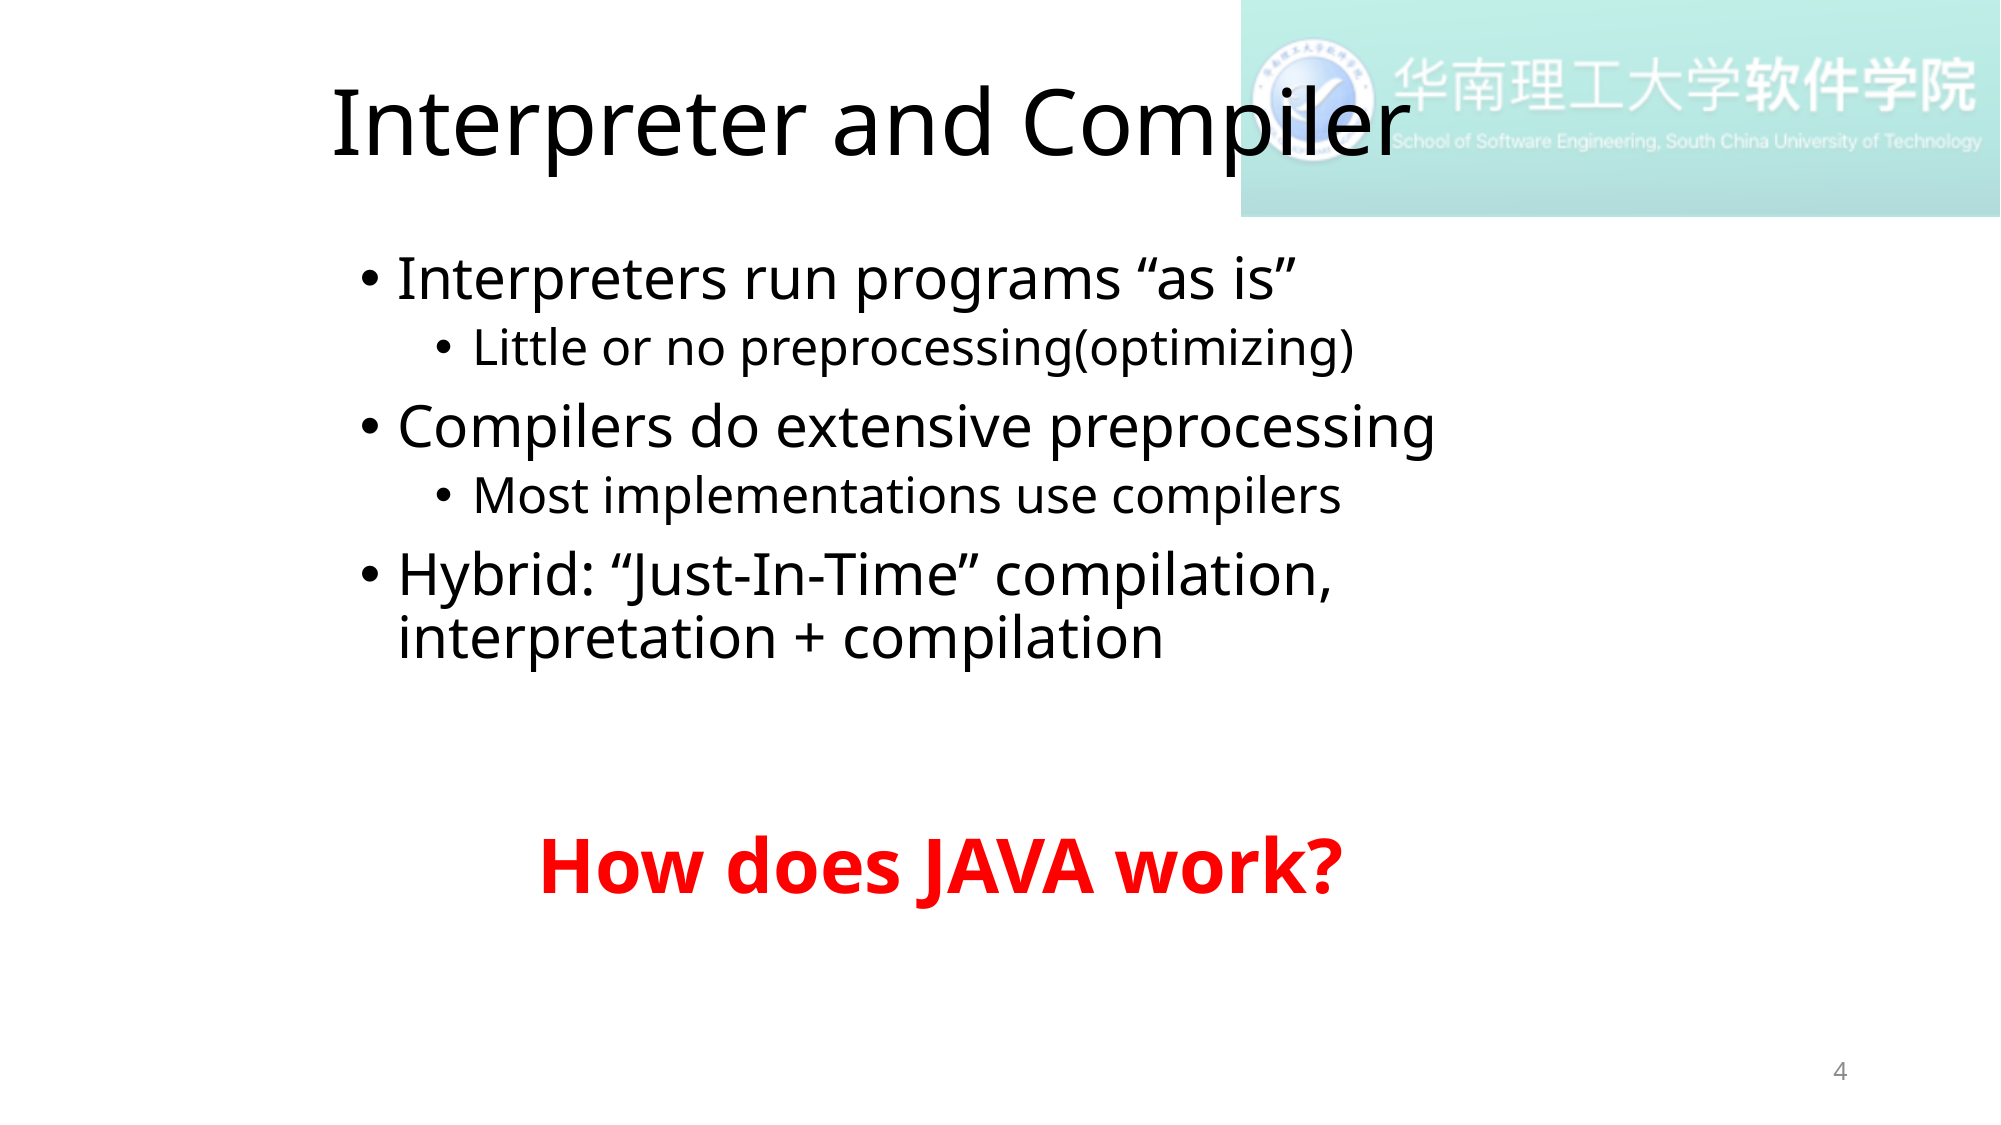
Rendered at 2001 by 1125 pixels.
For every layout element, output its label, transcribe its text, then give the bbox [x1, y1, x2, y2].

title Interpreter and Compiler [317, 40, 1633, 212]
text_box How does JAVA work? [522, 810, 1360, 917]
slide_number 4 [1412, 1042, 1863, 1103]
list Interpreters run programs “as is” Little or no preprocessing(optimizing) Compilers do extensive preprocessing Most implementations use compilers Hybrid: “Just-In-Time” compilation, interpretation + compilation [346, 242, 1662, 917]
